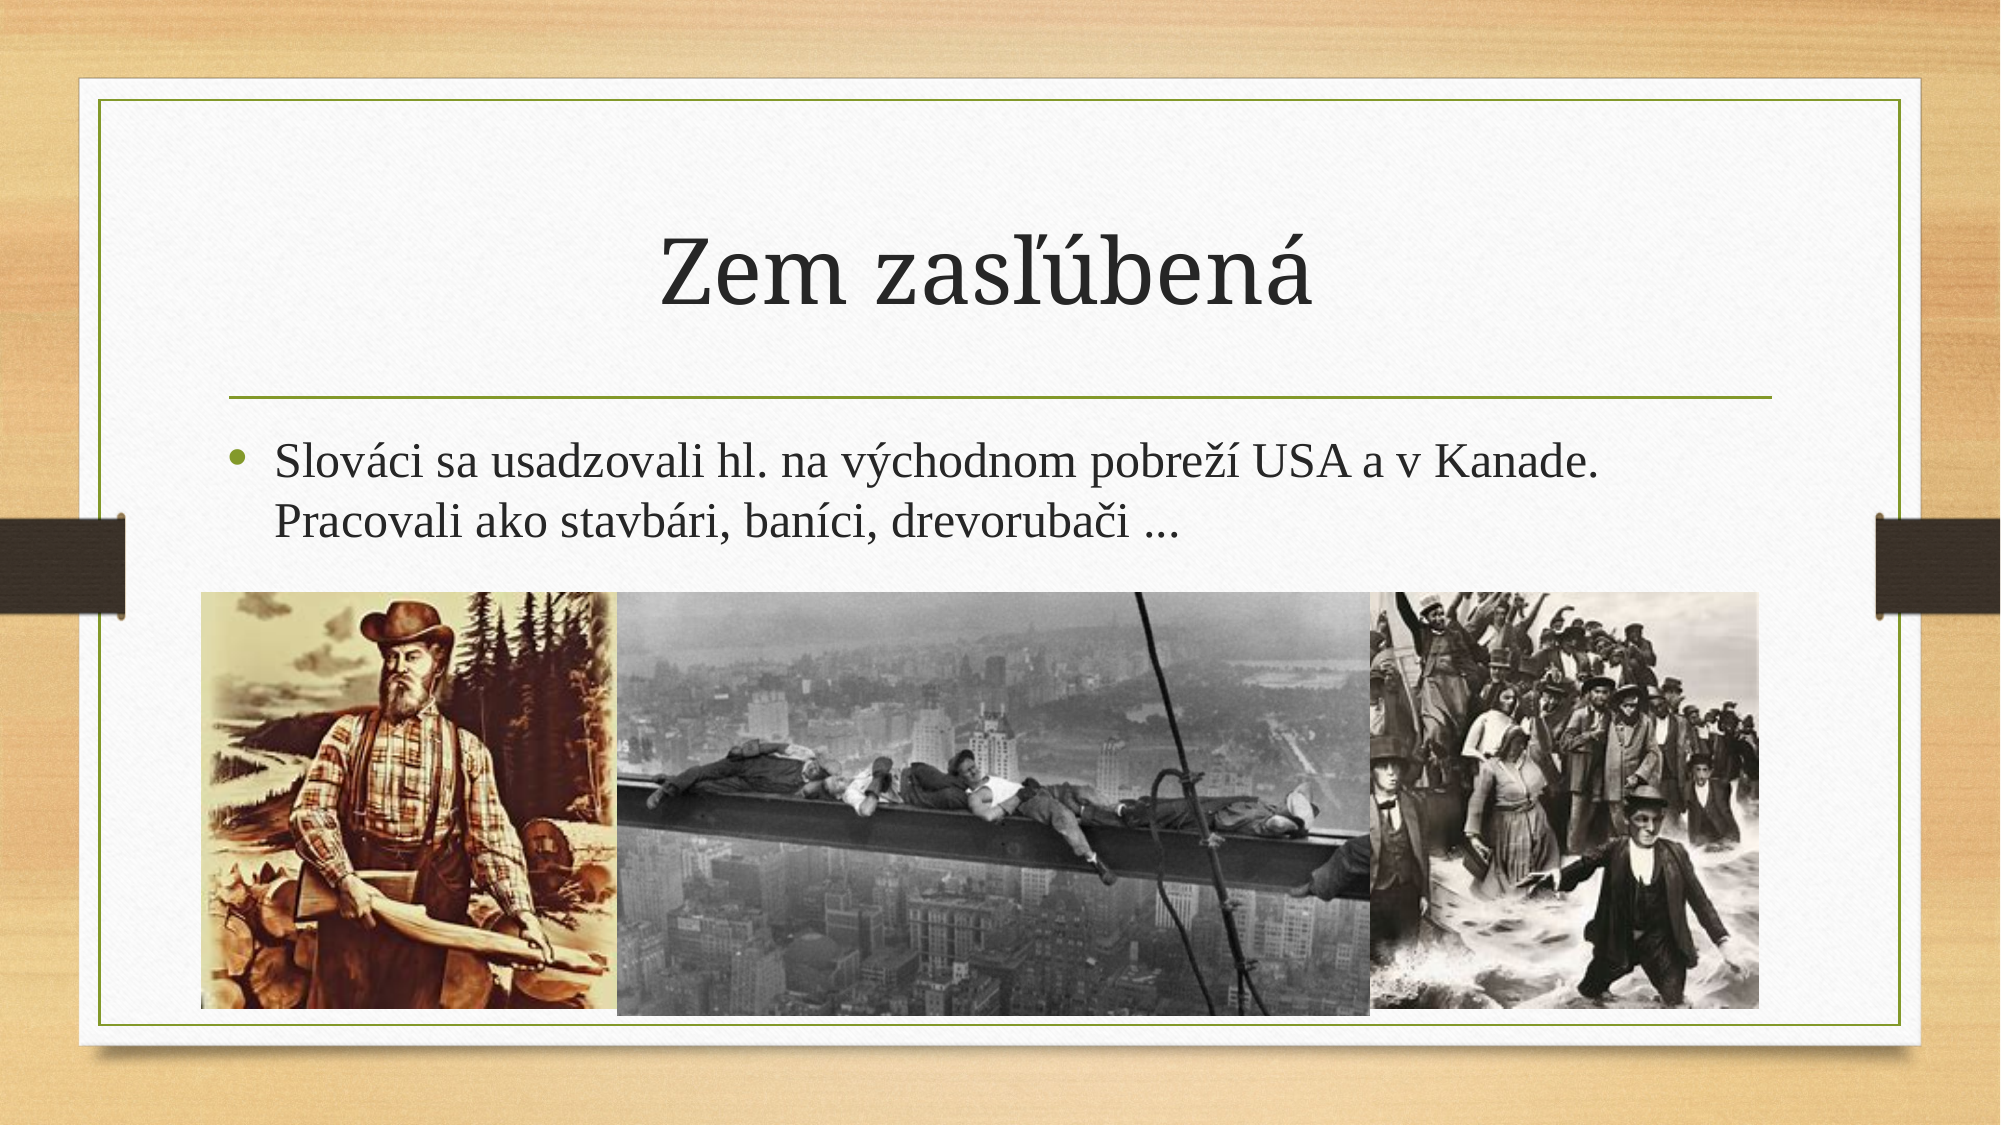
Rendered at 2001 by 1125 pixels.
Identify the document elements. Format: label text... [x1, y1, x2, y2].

picture [0, 0, 2001, 1125]
title Zem zasľúbená [212, 161, 1788, 375]
list Slováci sa usadzovali hl. na východnom pobreží USA a v Kanade. Pracovali ako stavbári, baníci, drevorubači ... [212, 419, 1788, 964]
